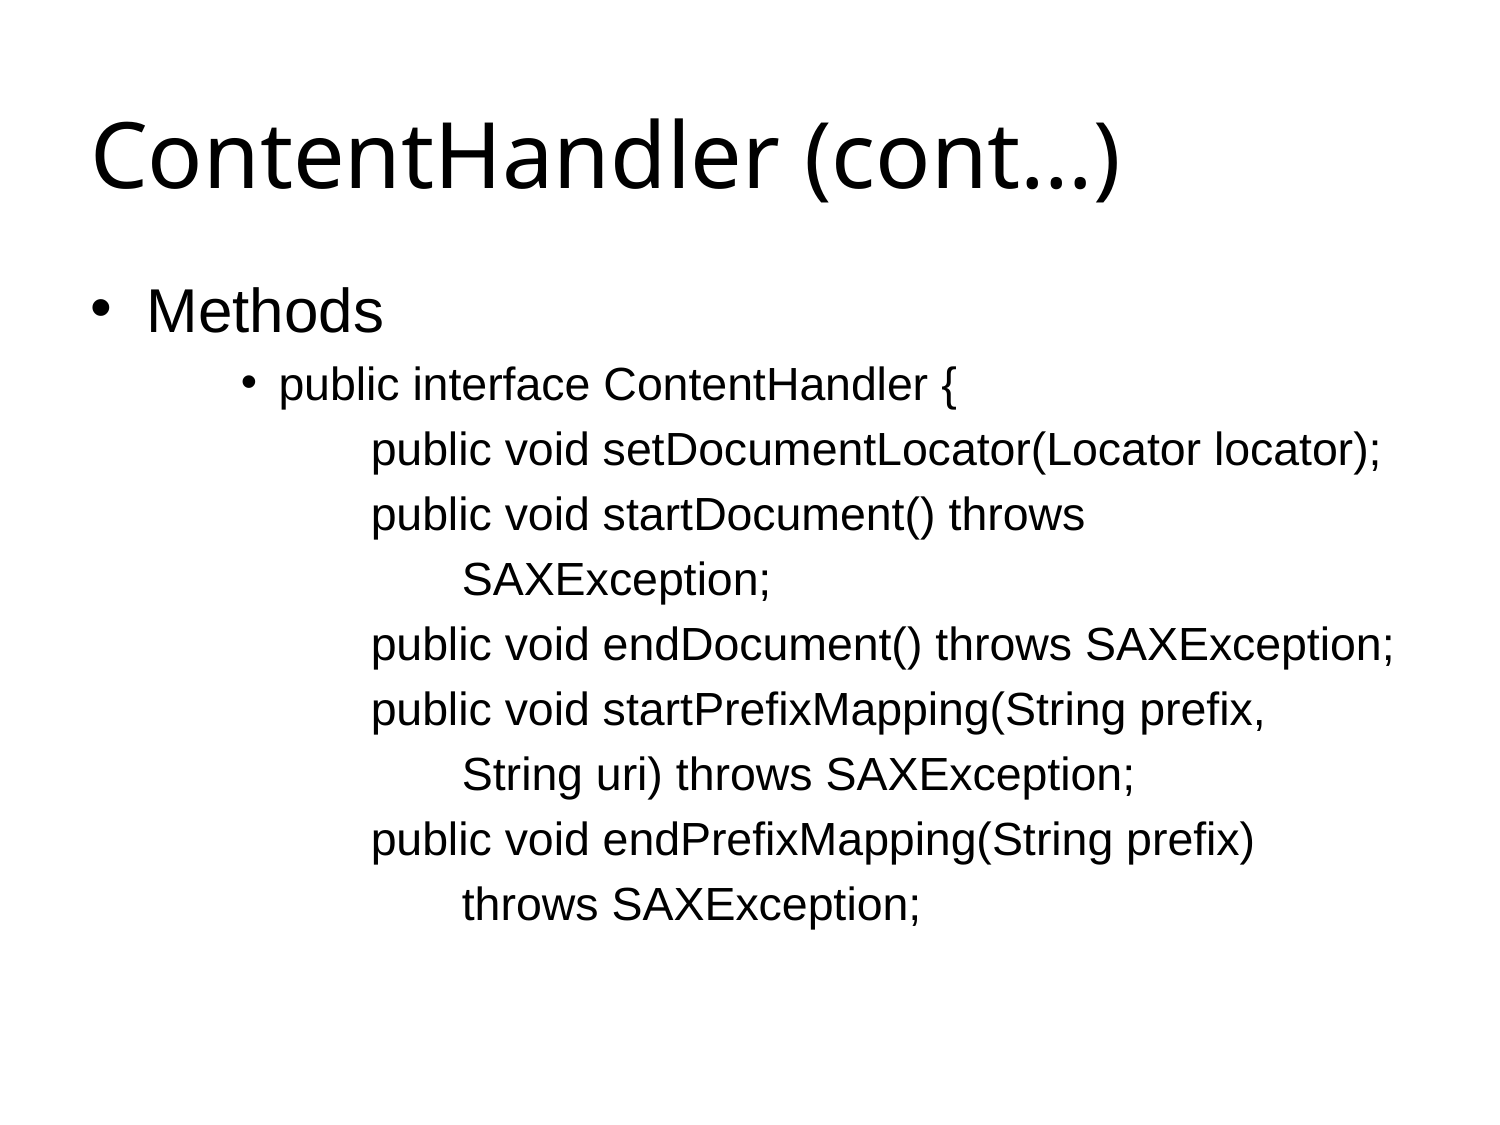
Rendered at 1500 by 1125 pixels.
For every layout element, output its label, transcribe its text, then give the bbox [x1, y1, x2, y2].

title ContentHandler (cont…) [74, 58, 1426, 247]
list Methods public interface ContentHandler { public void setDocumentLocator(Locator locator); public void startDocument() throws SAXException; public void endDocument() throws SAXException; public void startPrefixMapping(String prefix, String uri) throws SAXException; public void endPrefixMapping(String prefix) throws SAXException; [74, 262, 1426, 1006]
